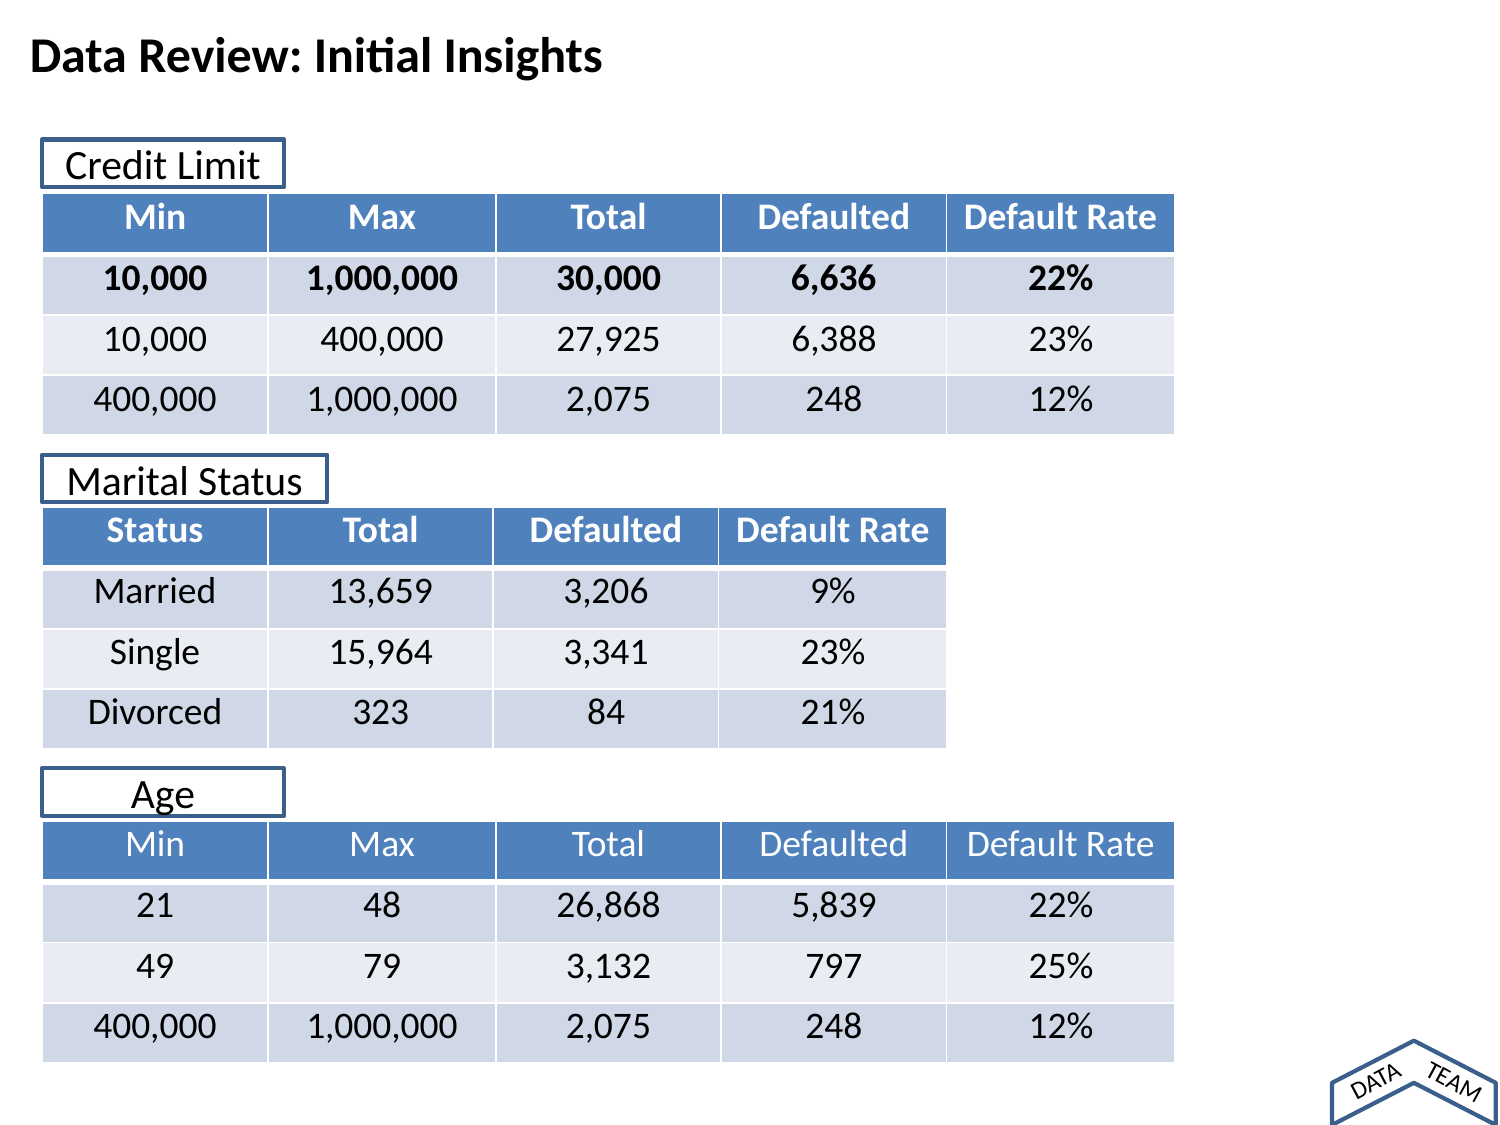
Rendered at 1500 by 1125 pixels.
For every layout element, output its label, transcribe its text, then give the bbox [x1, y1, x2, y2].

table_cell Married [43, 571, 267, 628]
table_cell 1,000,000 [269, 376, 495, 434]
table_header Defaulted [722, 194, 946, 252]
table_cell 6,636 [722, 257, 946, 314]
table_header Default Rate [947, 194, 1174, 252]
table_header Defaulted [722, 822, 946, 879]
table_cell 49 [43, 943, 267, 1002]
table_cell 3,132 [497, 943, 720, 1002]
table_cell 3,341 [494, 630, 718, 688]
table_header Min [43, 194, 267, 252]
table_cell 23% [719, 630, 946, 688]
table_cell 9% [719, 571, 946, 628]
table_cell 6,388 [722, 316, 946, 374]
table_cell 400,000 [269, 316, 495, 374]
table_cell 13,659 [269, 571, 492, 628]
table_header Total [269, 508, 492, 565]
table_cell 30,000 [497, 257, 720, 314]
table_cell 26,868 [497, 885, 720, 942]
table_cell 5,839 [722, 885, 946, 942]
table_cell 23% [947, 316, 1174, 374]
table_cell Divorced [43, 690, 267, 748]
table_header Total [497, 194, 720, 252]
table_header Max [269, 822, 495, 879]
table_header Total [497, 822, 720, 879]
table_cell 400,000 [43, 376, 267, 434]
table_cell 248 [722, 1004, 946, 1062]
table_cell 15,964 [269, 630, 492, 688]
table_cell 797 [722, 943, 946, 1002]
text_box Marital Status [40, 453, 329, 504]
table_cell 3,206 [494, 571, 718, 628]
table_header Default Rate [719, 508, 946, 565]
table_cell 10,000 [43, 257, 267, 314]
table_cell 2,075 [497, 1004, 720, 1062]
table_header Default Rate [947, 822, 1174, 879]
text_box Data Review: Initial Insights [14, 14, 966, 90]
table_cell 12% [947, 1004, 1174, 1062]
table_cell 25% [947, 943, 1174, 1002]
table_cell 1,000,000 [269, 257, 495, 314]
table_header Min [43, 822, 267, 879]
table_cell 22% [947, 885, 1174, 942]
text_box Age [40, 766, 286, 818]
table_cell 1,000,000 [269, 1004, 495, 1062]
table_cell 400,000 [43, 1004, 267, 1062]
table_cell 21% [719, 690, 946, 748]
table_cell Single [43, 630, 267, 688]
text_box Credit Limit [40, 137, 286, 189]
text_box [1314, 1040, 1500, 1125]
table_cell 48 [269, 885, 495, 942]
table_cell 2,075 [497, 376, 720, 434]
table_cell 323 [269, 690, 492, 748]
table_cell 248 [722, 376, 946, 434]
table_cell 79 [269, 943, 495, 1002]
table_header Defaulted [494, 508, 718, 565]
table_cell 21 [43, 885, 267, 942]
table_cell 10,000 [43, 316, 267, 374]
table_cell 27,925 [497, 316, 720, 374]
table_cell 84 [494, 690, 718, 748]
table_header Max [269, 194, 495, 252]
table_cell 12% [947, 376, 1174, 434]
table_cell 22% [947, 257, 1174, 314]
table_header Status [43, 508, 267, 565]
